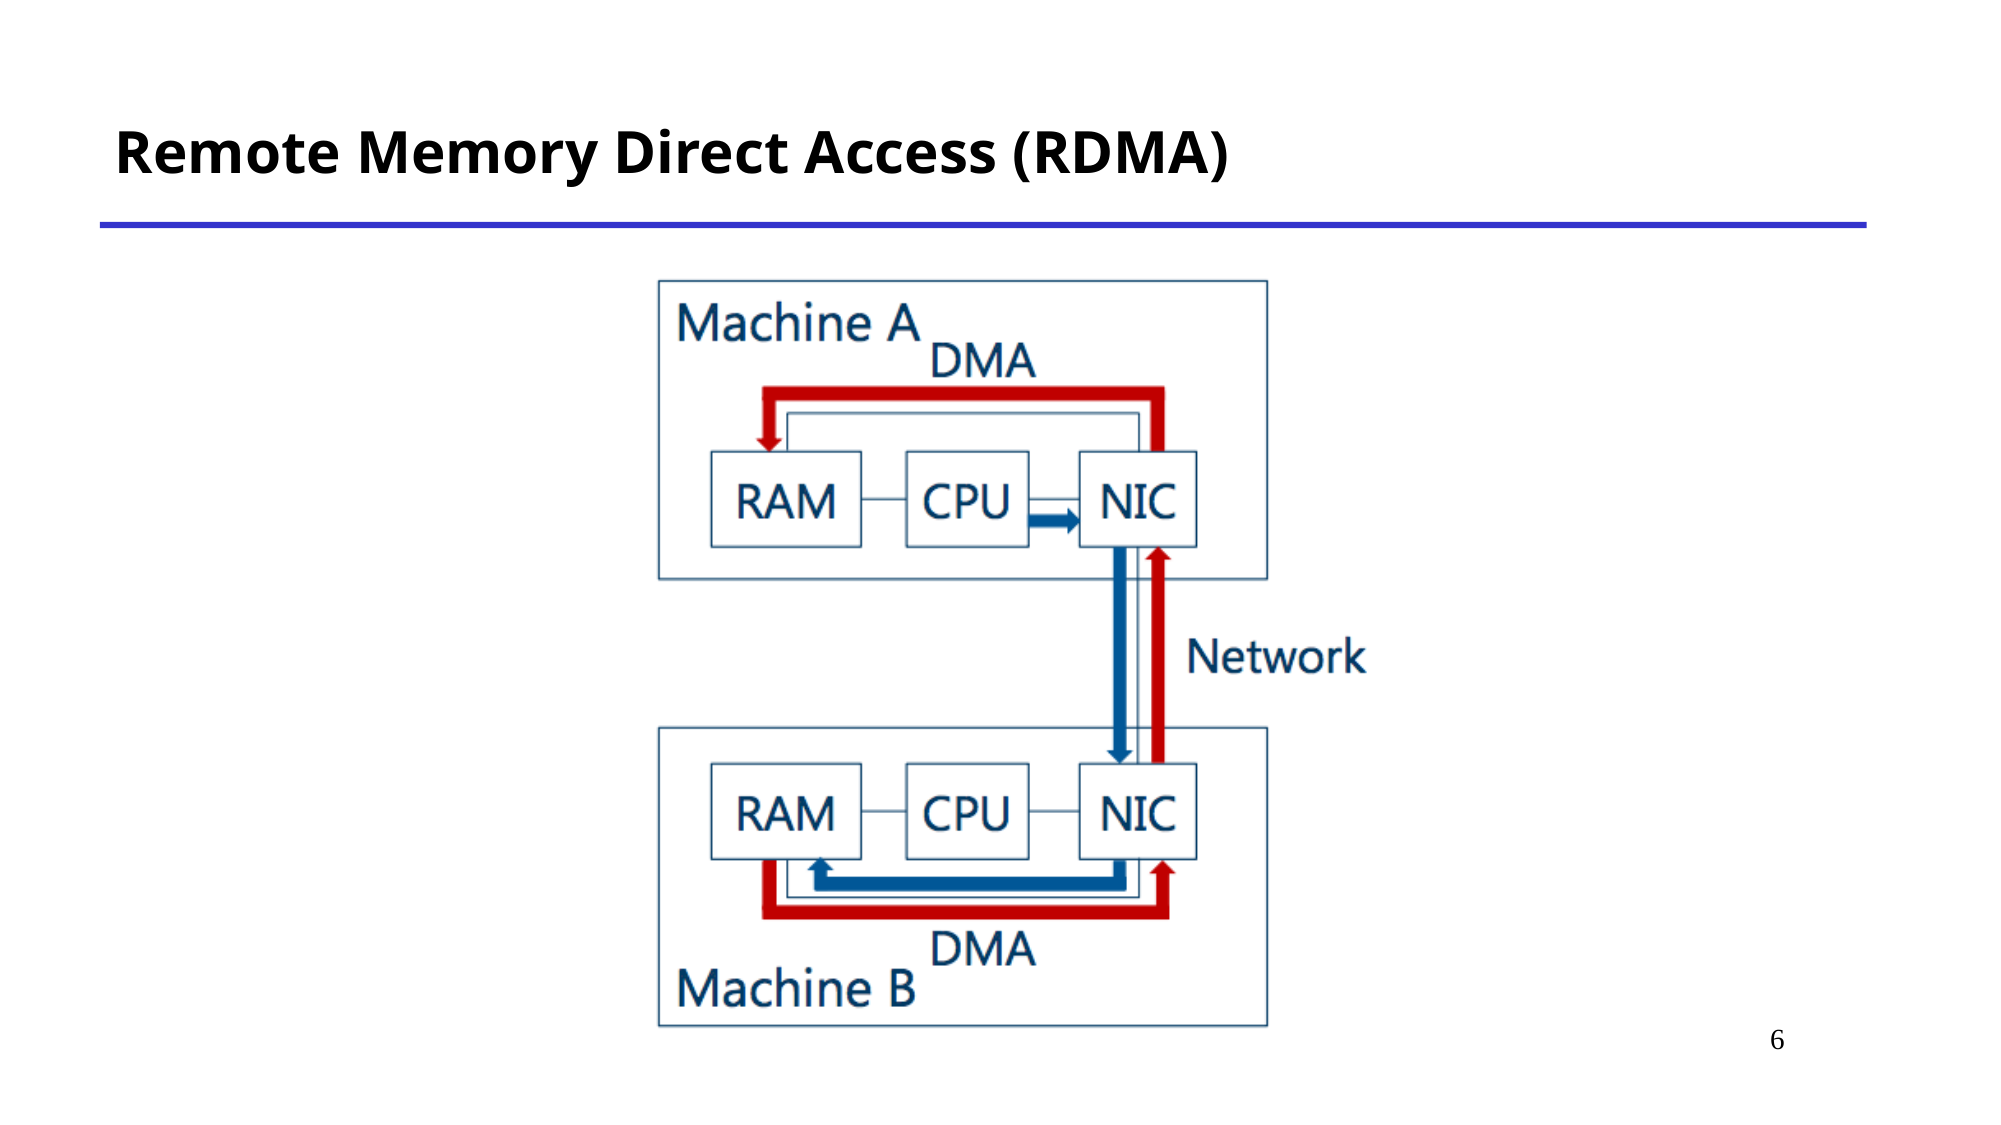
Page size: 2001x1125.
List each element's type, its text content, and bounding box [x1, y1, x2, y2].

slide_number 6 [1516, 1012, 1801, 1088]
title Remote Memory Direct Access (RDMA) [99, 75, 1867, 225]
picture [624, 246, 1413, 1094]
